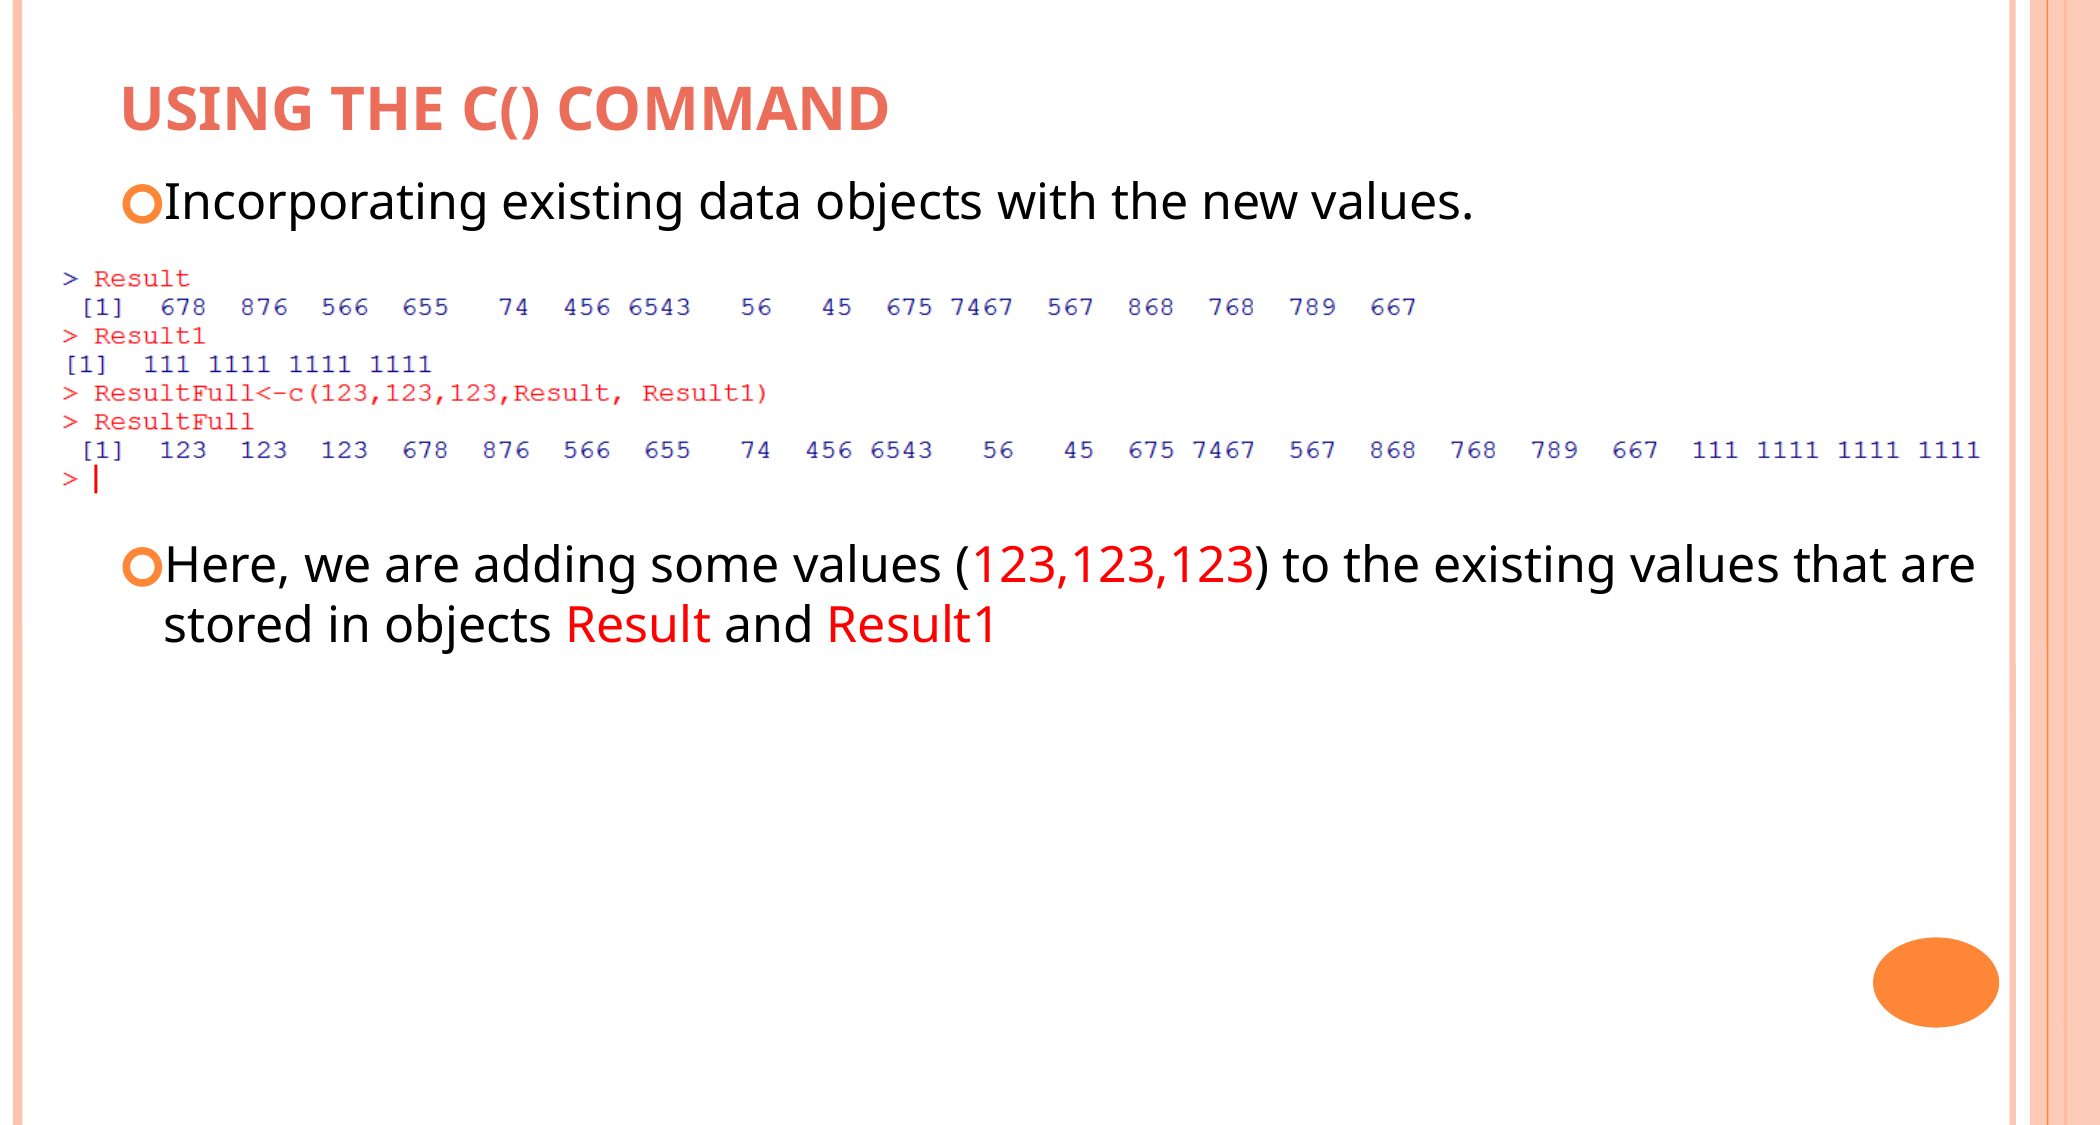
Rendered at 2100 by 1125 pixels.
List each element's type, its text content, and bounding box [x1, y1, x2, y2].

text_box Incorporating existing data objects with the new values. Here, we are adding some values (123,123,123) to the existing values that are stored in objects Result and Result1 [104, 162, 2013, 1062]
text_box USING THE C() COMMAND [104, 45, 2013, 150]
picture [55, 262, 1999, 519]
